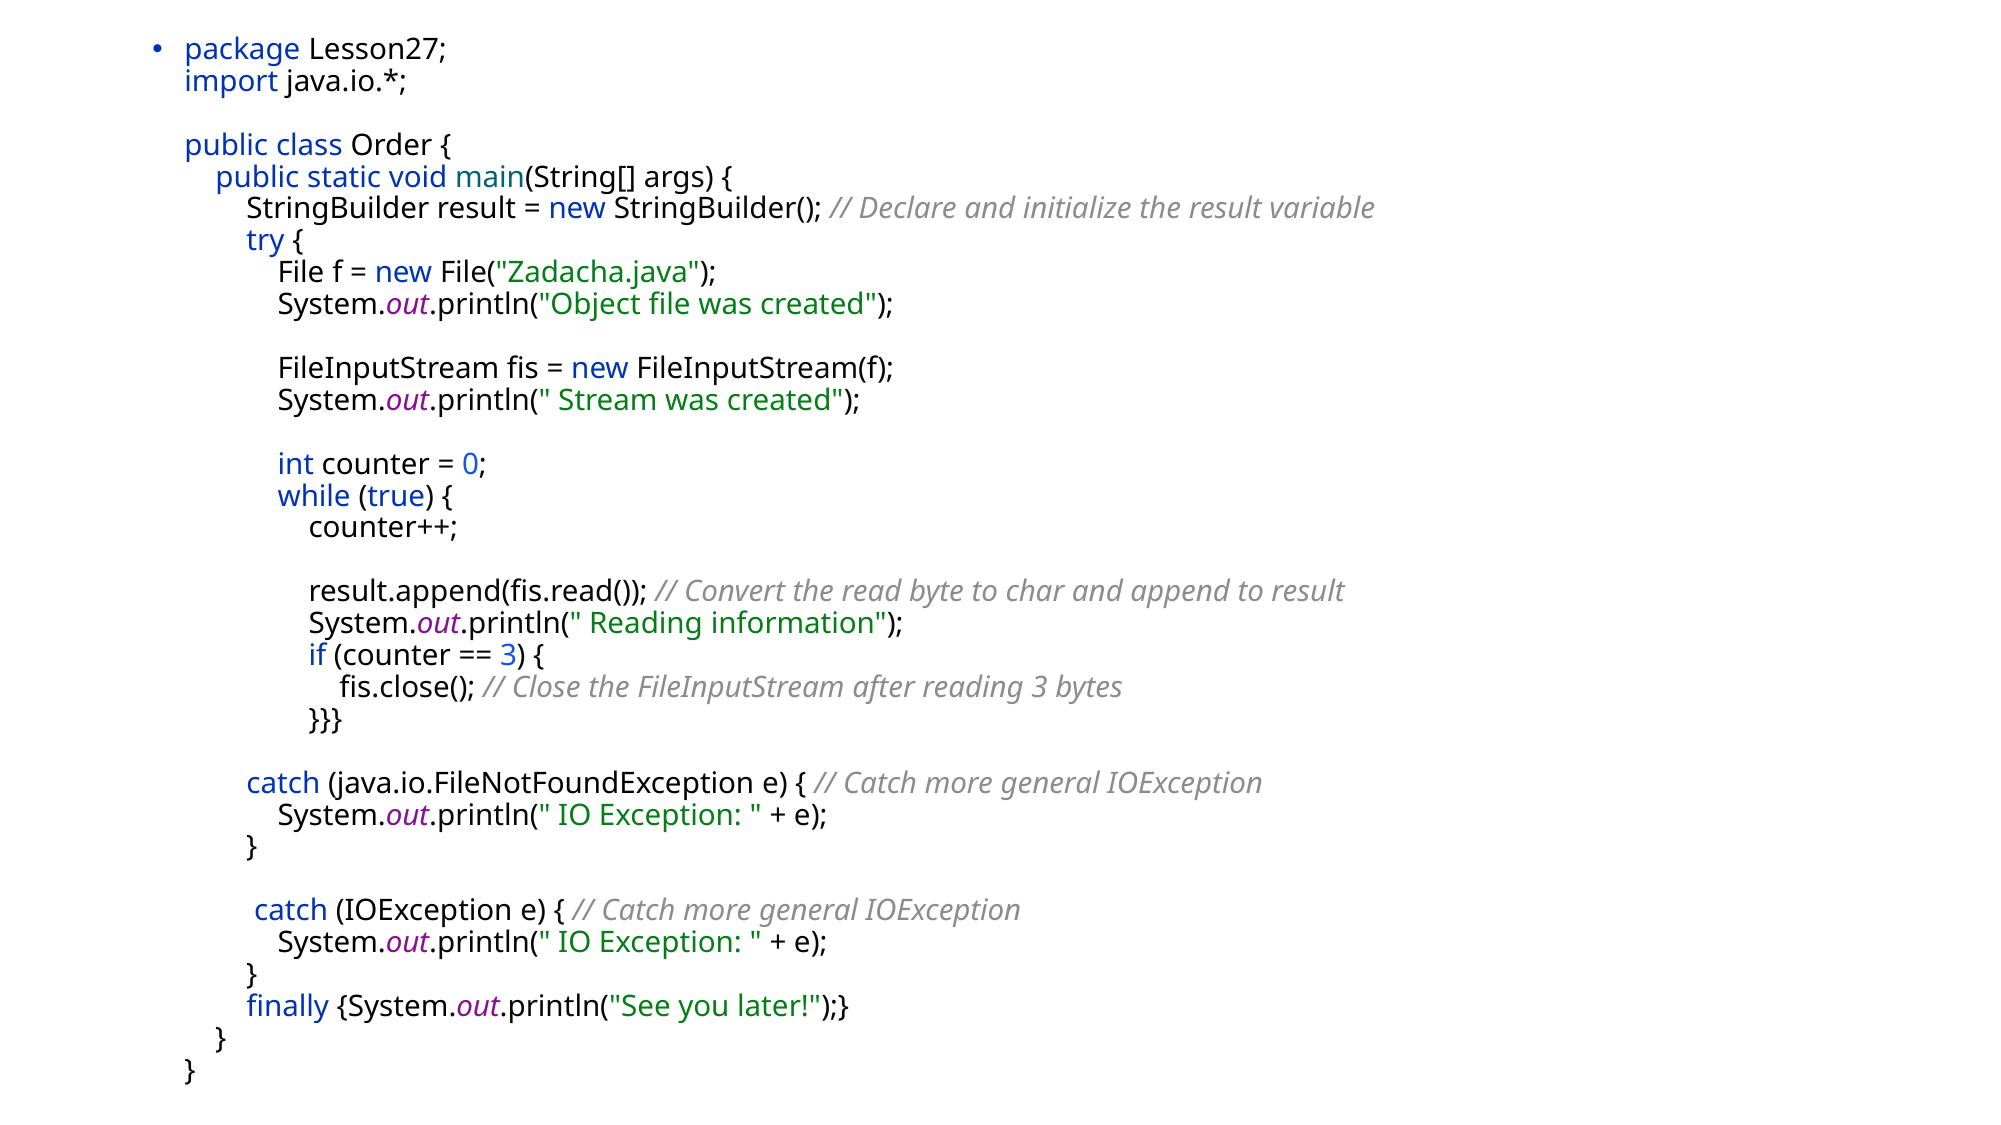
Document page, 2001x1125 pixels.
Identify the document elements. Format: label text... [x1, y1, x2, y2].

list package Lesson27; import java.io.*; public class Order { public static void main(String[] args) { StringBuilder result = new StringBuilder(); // Declare and initialize the result variable try { File f = new File("Zadacha.java"); System.out.println("Object file was created"); FileInputStream fis = new FileInputStream(f); System.out.println(" Stream was created"); int counter = 0; while (true) { counter++; result.append(fis.read()); // Convert the read byte to char and append to result System.out.println(" Reading information"); if (counter == 3) { fis.close(); // Close the FileInputStream after reading 3 bytes }}} catch (java.io.FileNotFoundException e) { // Catch more general IOException System.out.println(" IO Exception: " + e); } catch (IOException e) { // Catch more general IOException System.out.println(" IO Exception: " + e); } finally {System.out.println("See you later!");} } } [137, 26, 1863, 1097]
